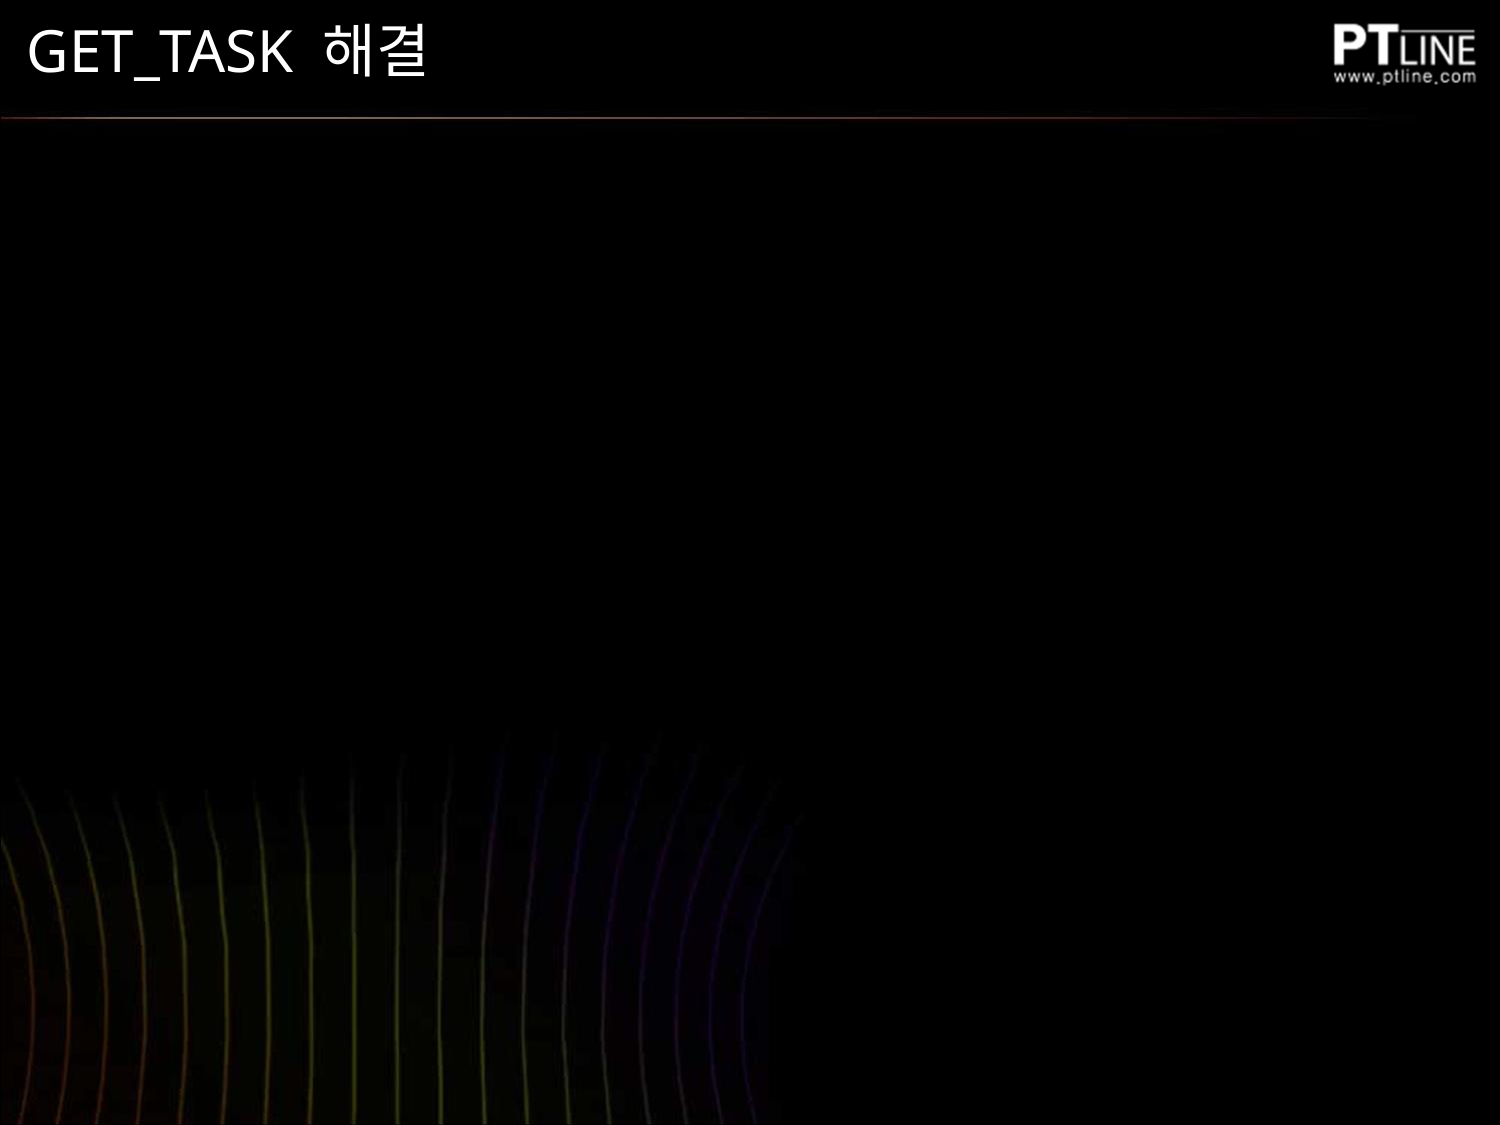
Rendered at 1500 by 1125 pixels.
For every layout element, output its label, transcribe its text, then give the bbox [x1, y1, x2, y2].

picture [0, 0, 1500, 1125]
title GET_TASK 해결 [11, 0, 1336, 120]
